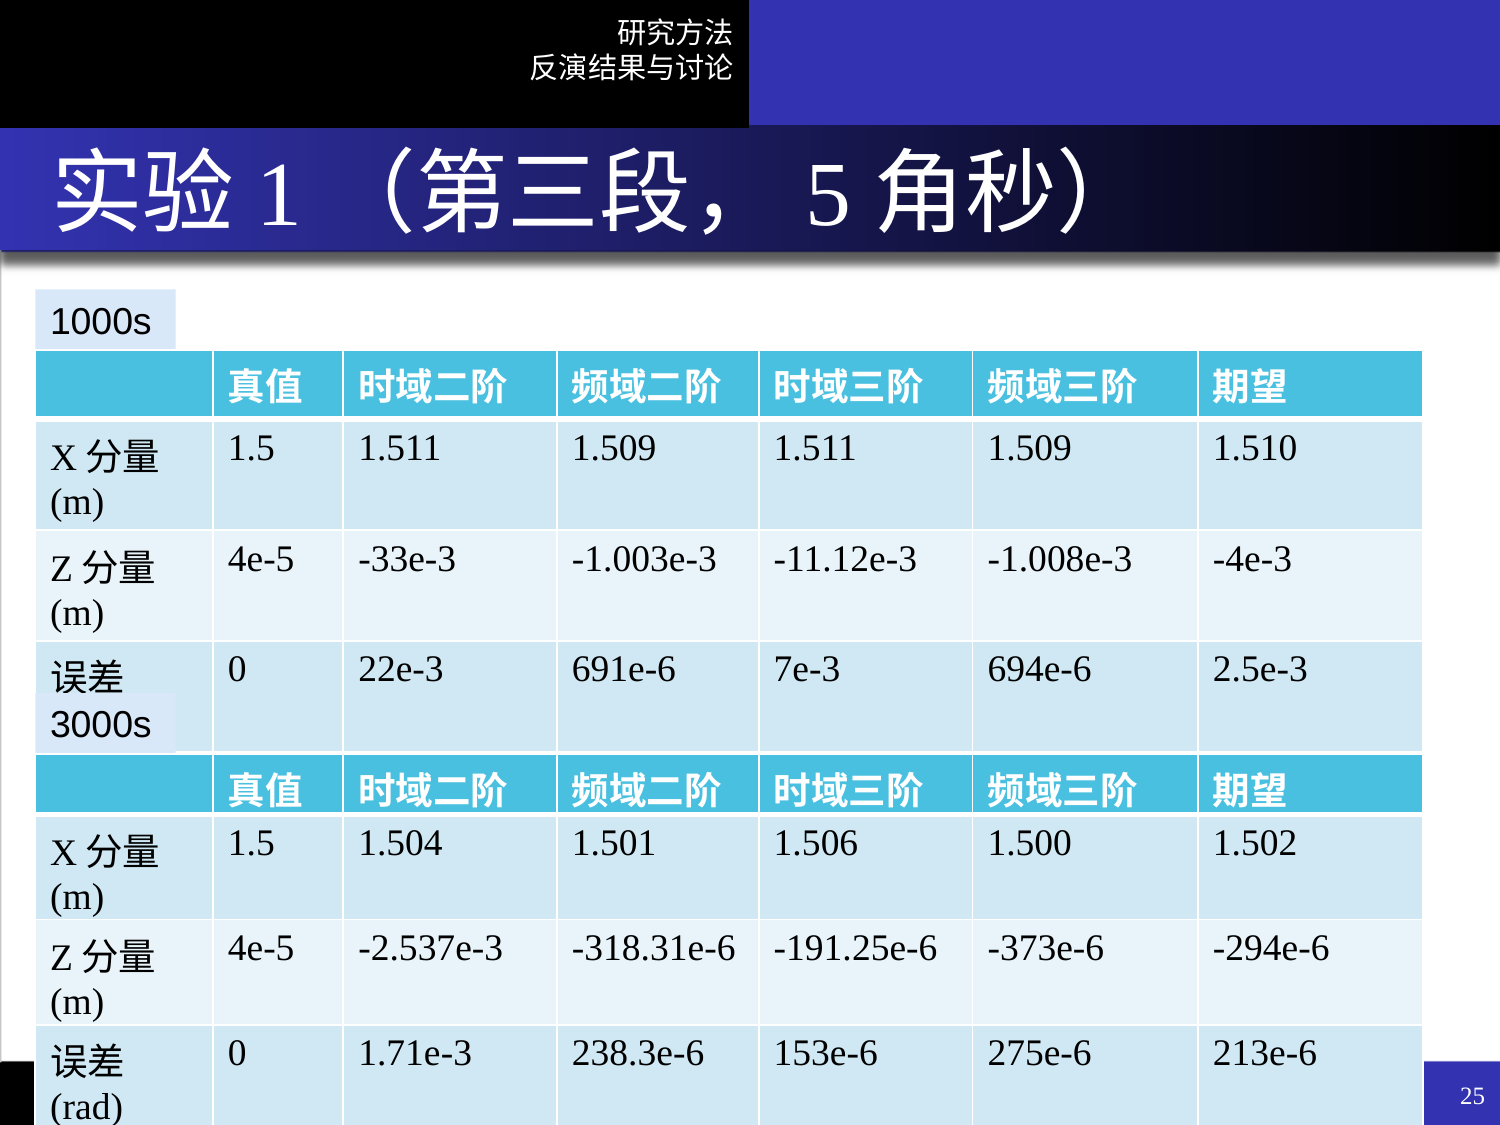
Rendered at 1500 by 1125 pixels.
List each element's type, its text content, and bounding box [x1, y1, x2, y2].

table_cell 1.5 [214, 817, 342, 919]
table_cell -191.25e-6 [760, 920, 972, 1024]
table_header 频域二阶 [558, 755, 758, 812]
table_cell 2.5e-3 [1199, 642, 1422, 751]
table_header 频域三阶 [973, 755, 1197, 812]
table_header 时域二阶 [344, 351, 556, 416]
text_box 1000s [35, 289, 176, 349]
table_cell 1.502 [1199, 817, 1422, 919]
table_cell 误差(rad) [36, 642, 212, 751]
table_cell 4e-5 [214, 920, 342, 1024]
table_header 期望 [1199, 351, 1422, 416]
table_cell X分量(m) [36, 817, 212, 919]
table_cell -1.008e-3 [973, 531, 1197, 640]
table_cell -4e-3 [1199, 531, 1422, 640]
table_cell 153e-6 [760, 1026, 972, 1125]
text_box 3000s [35, 693, 176, 753]
table_cell 0 [214, 1026, 342, 1125]
table_header 真值 [214, 755, 342, 812]
table_cell 1.501 [558, 817, 758, 919]
table_cell -11.12e-3 [760, 531, 972, 640]
table_cell -33e-3 [344, 531, 556, 640]
table_cell 1.504 [344, 817, 556, 919]
table_cell 误差(rad) [36, 1026, 212, 1125]
table_cell 1.509 [973, 422, 1197, 529]
title 实验1（第三段，5角秒） [5, 127, 1485, 251]
table_cell 1.5 [214, 422, 342, 529]
table_cell 275e-6 [973, 1026, 1197, 1125]
table_cell Z分量(m) [36, 920, 212, 1024]
picture [0, 250, 1500, 1062]
table_cell 0 [214, 642, 342, 751]
table_header [36, 351, 212, 416]
table_header 真值 [214, 351, 342, 416]
table_cell 1.500 [973, 817, 1197, 919]
table_cell 213e-6 [1199, 1026, 1422, 1125]
table_cell Z分量(m) [36, 531, 212, 640]
table_cell 22e-3 [344, 642, 556, 751]
table_header 时域三阶 [760, 351, 972, 416]
table_cell -318.31e-6 [558, 920, 758, 1024]
table_header 期望 [1199, 755, 1422, 812]
table_cell 691e-6 [558, 642, 758, 751]
table_cell 7e-3 [760, 642, 972, 751]
table_cell 1.509 [558, 422, 758, 529]
table_header [36, 755, 212, 812]
table_header 频域二阶 [558, 351, 758, 416]
table_cell 238.3e-6 [558, 1026, 758, 1125]
slide_number 25 [1424, 1065, 1500, 1125]
table_cell 1.506 [760, 817, 972, 919]
table_cell 1.511 [344, 422, 556, 529]
table_header 时域二阶 [344, 755, 556, 812]
table_cell 1.511 [760, 422, 972, 529]
table_cell -294e-6 [1199, 920, 1422, 1024]
table_cell -373e-6 [973, 920, 1197, 1024]
table_cell 1.71e-3 [344, 1026, 556, 1125]
table_header 频域三阶 [973, 351, 1197, 416]
table_cell X分量(m) [36, 422, 212, 529]
table_cell 4e-5 [214, 531, 342, 640]
table_cell -2.537e-3 [344, 920, 556, 1024]
table_cell 1.510 [1199, 422, 1422, 529]
table_header 时域三阶 [760, 755, 972, 812]
table_cell 694e-6 [973, 642, 1197, 751]
table_cell -1.003e-3 [558, 531, 758, 640]
